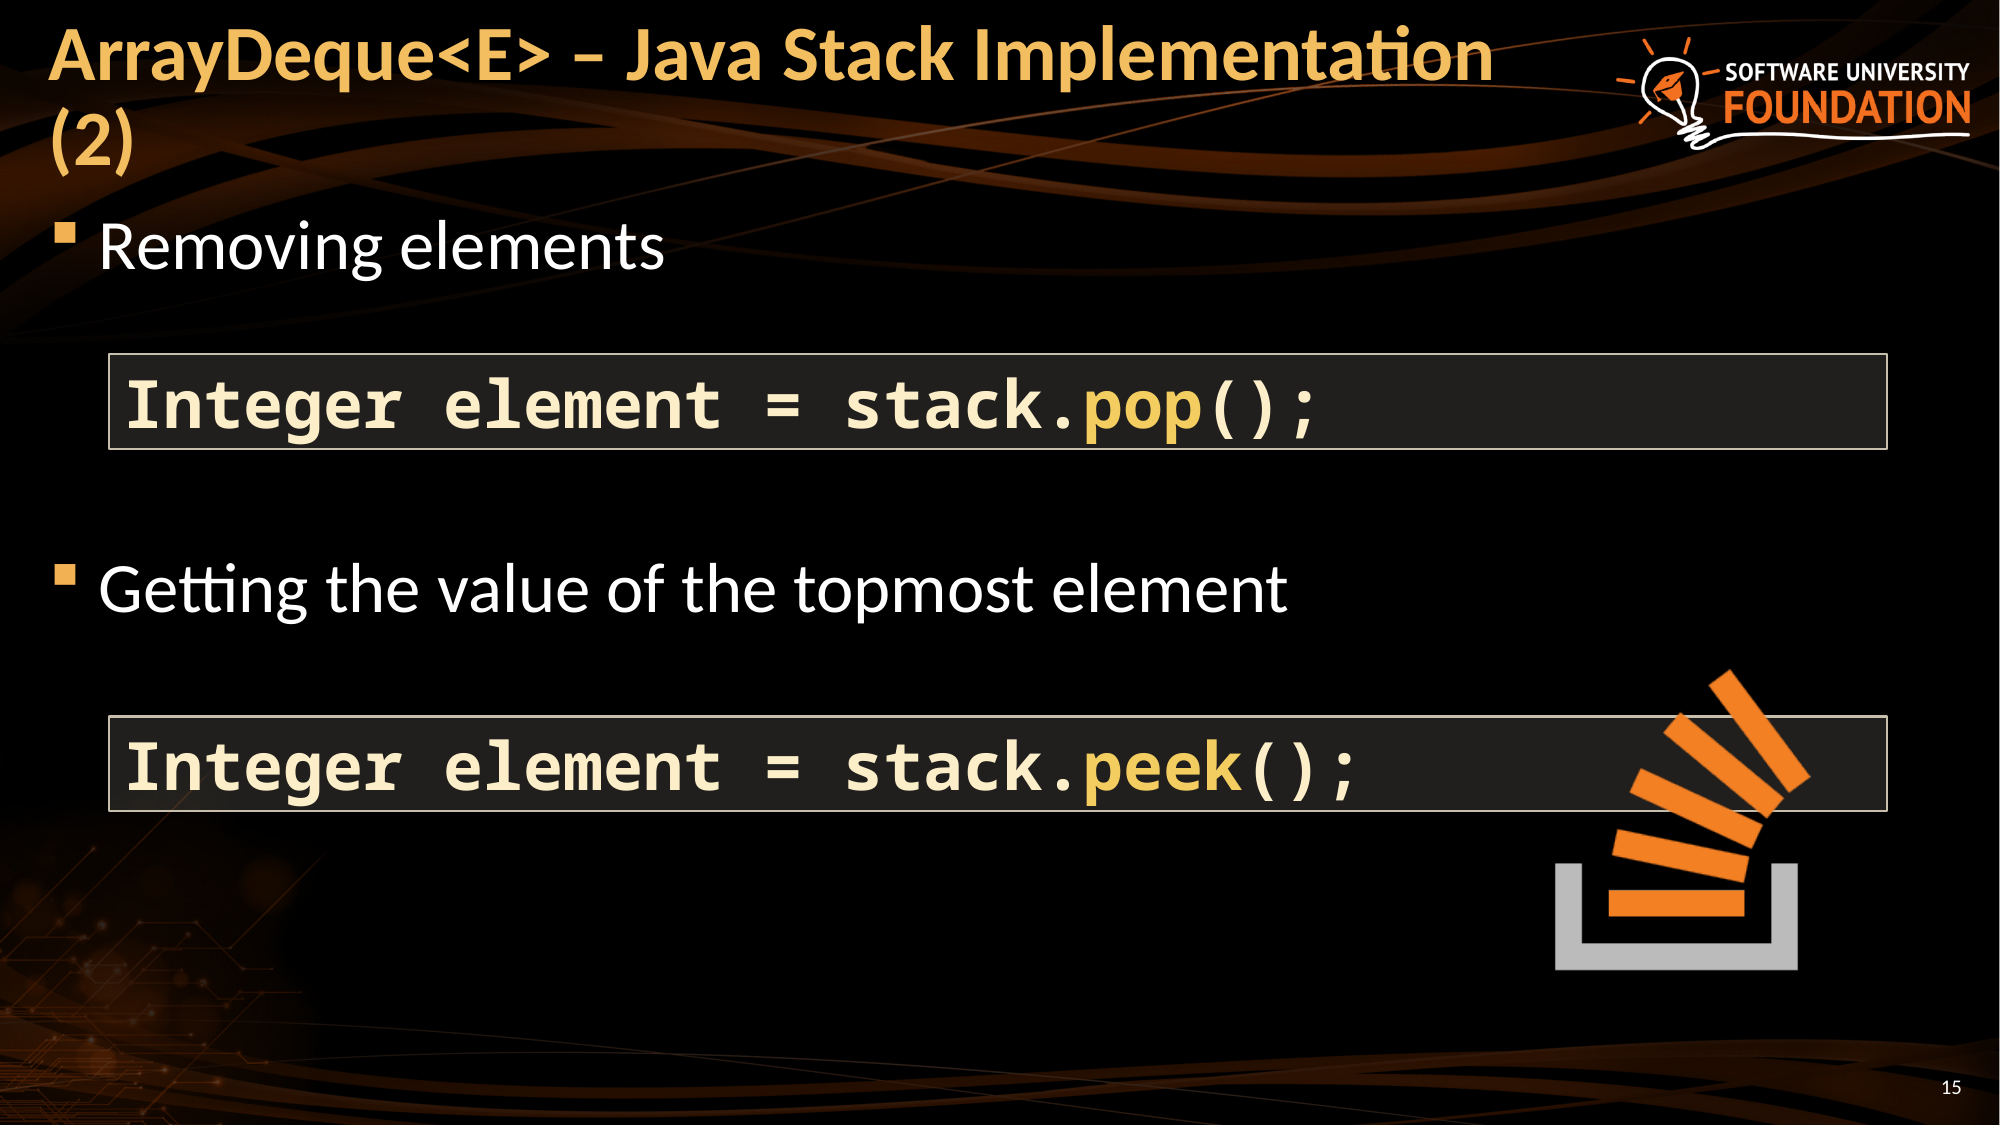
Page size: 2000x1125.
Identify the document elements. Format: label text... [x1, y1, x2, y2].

list Removing elements Getting the value of the topmost element [31, 188, 1968, 1103]
slide_number 15 [1897, 1070, 1968, 1103]
text_box Integer element = stack.pop(); [108, 354, 1888, 449]
text_box Integer element = stack.peek(); [108, 716, 1449, 812]
picture [0, 0, 2000, 1125]
title ArrayDeque<E> – Java Stack Implementation (2) [30, 6, 1602, 189]
